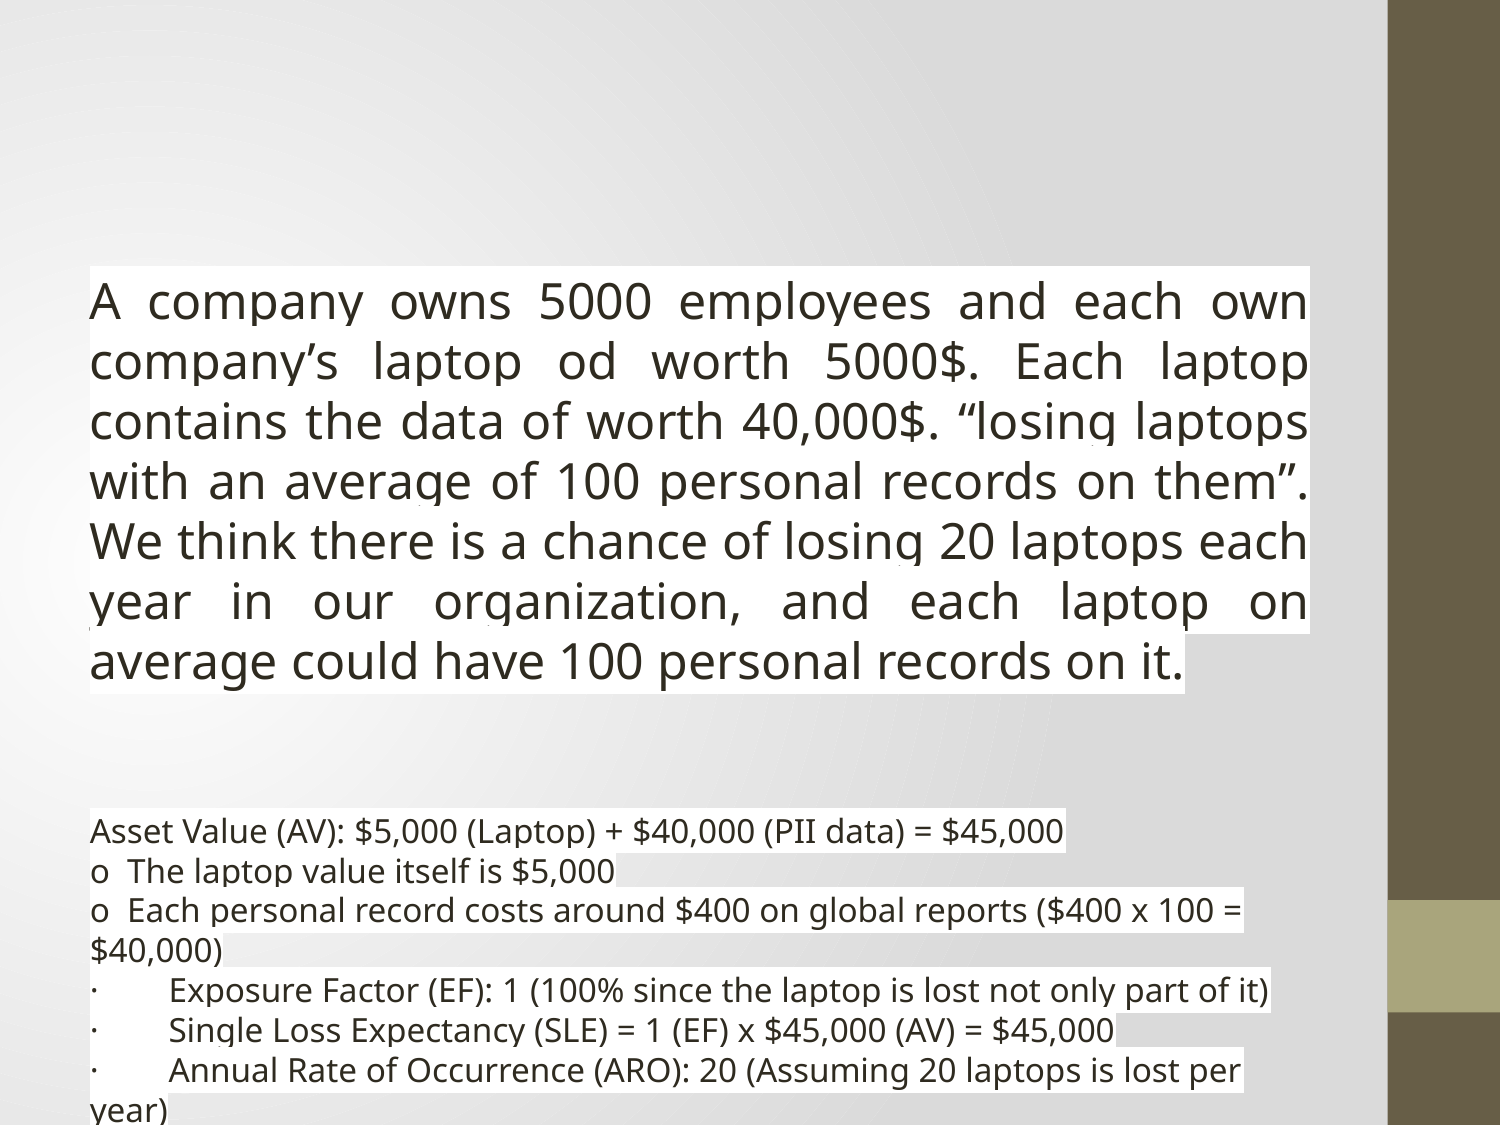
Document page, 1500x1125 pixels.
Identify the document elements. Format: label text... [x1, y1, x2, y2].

text_box A company owns 5000 employees and each own company’s laptop od worth 5000$. Each laptop contains the data of worth 40,000$. “losing laptops with an average of 100 personal records on them”. We think there is a chance of losing 20 laptops each year in our organization, and each laptop on average could have 100 personal records on it. Asset Value (AV): $5,000 (Laptop) + $40,000 (PII data) = $45,000 o The laptop value itself is $5,000 o Each personal record costs around $400 on global reports ($400 x 100 = $40,000) · Exposure Factor (EF): 1 (100% since the laptop is lost not only part of it) · Single Loss Expectancy (SLE) = 1 (EF) x $45,000 (AV) = $45,000 · Annual Rate of Occurrence (ARO): 20 (Assuming 20 laptops is lost per year) · Annualized Loss Expectancy (ALE) = 20 (ARO) x $45,000 (EF) = $900,000 [75, 262, 1325, 1125]
